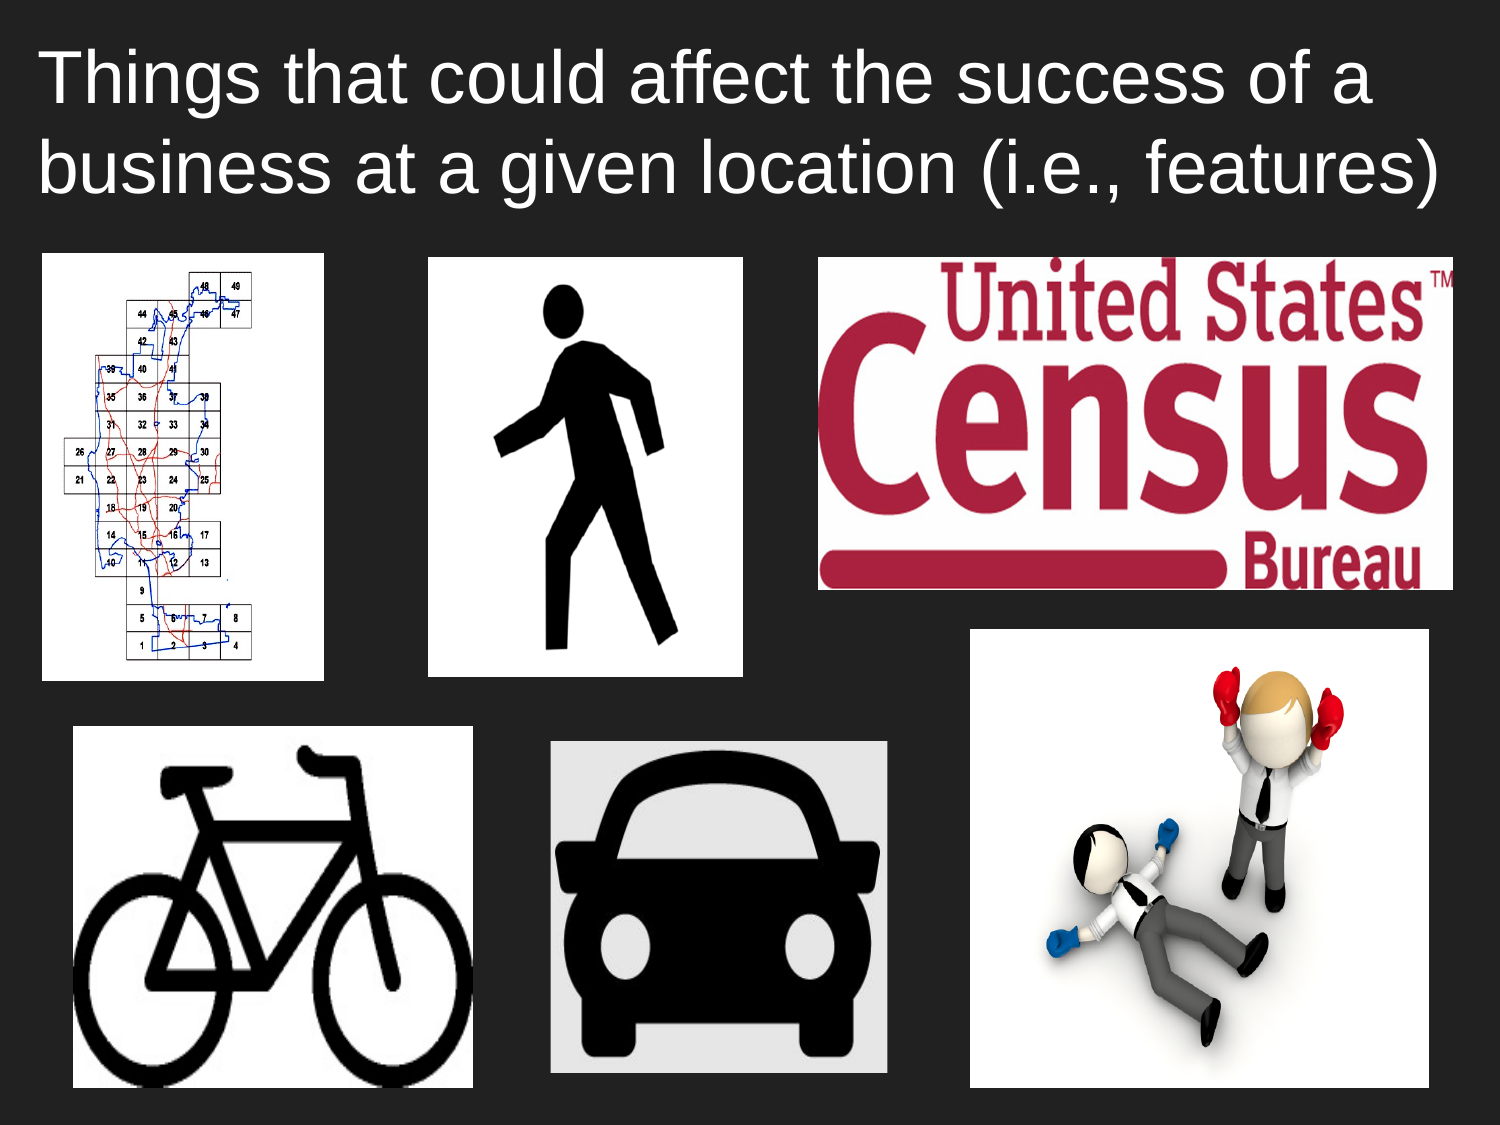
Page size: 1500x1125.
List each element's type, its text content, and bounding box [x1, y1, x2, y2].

picture [428, 257, 743, 678]
picture [550, 741, 888, 1074]
picture [72, 726, 474, 1089]
picture [42, 253, 324, 682]
picture [970, 629, 1430, 1089]
title Things that could affect the success of a business at a given location (i.e., features) [22, 13, 1480, 237]
picture [818, 257, 1453, 590]
